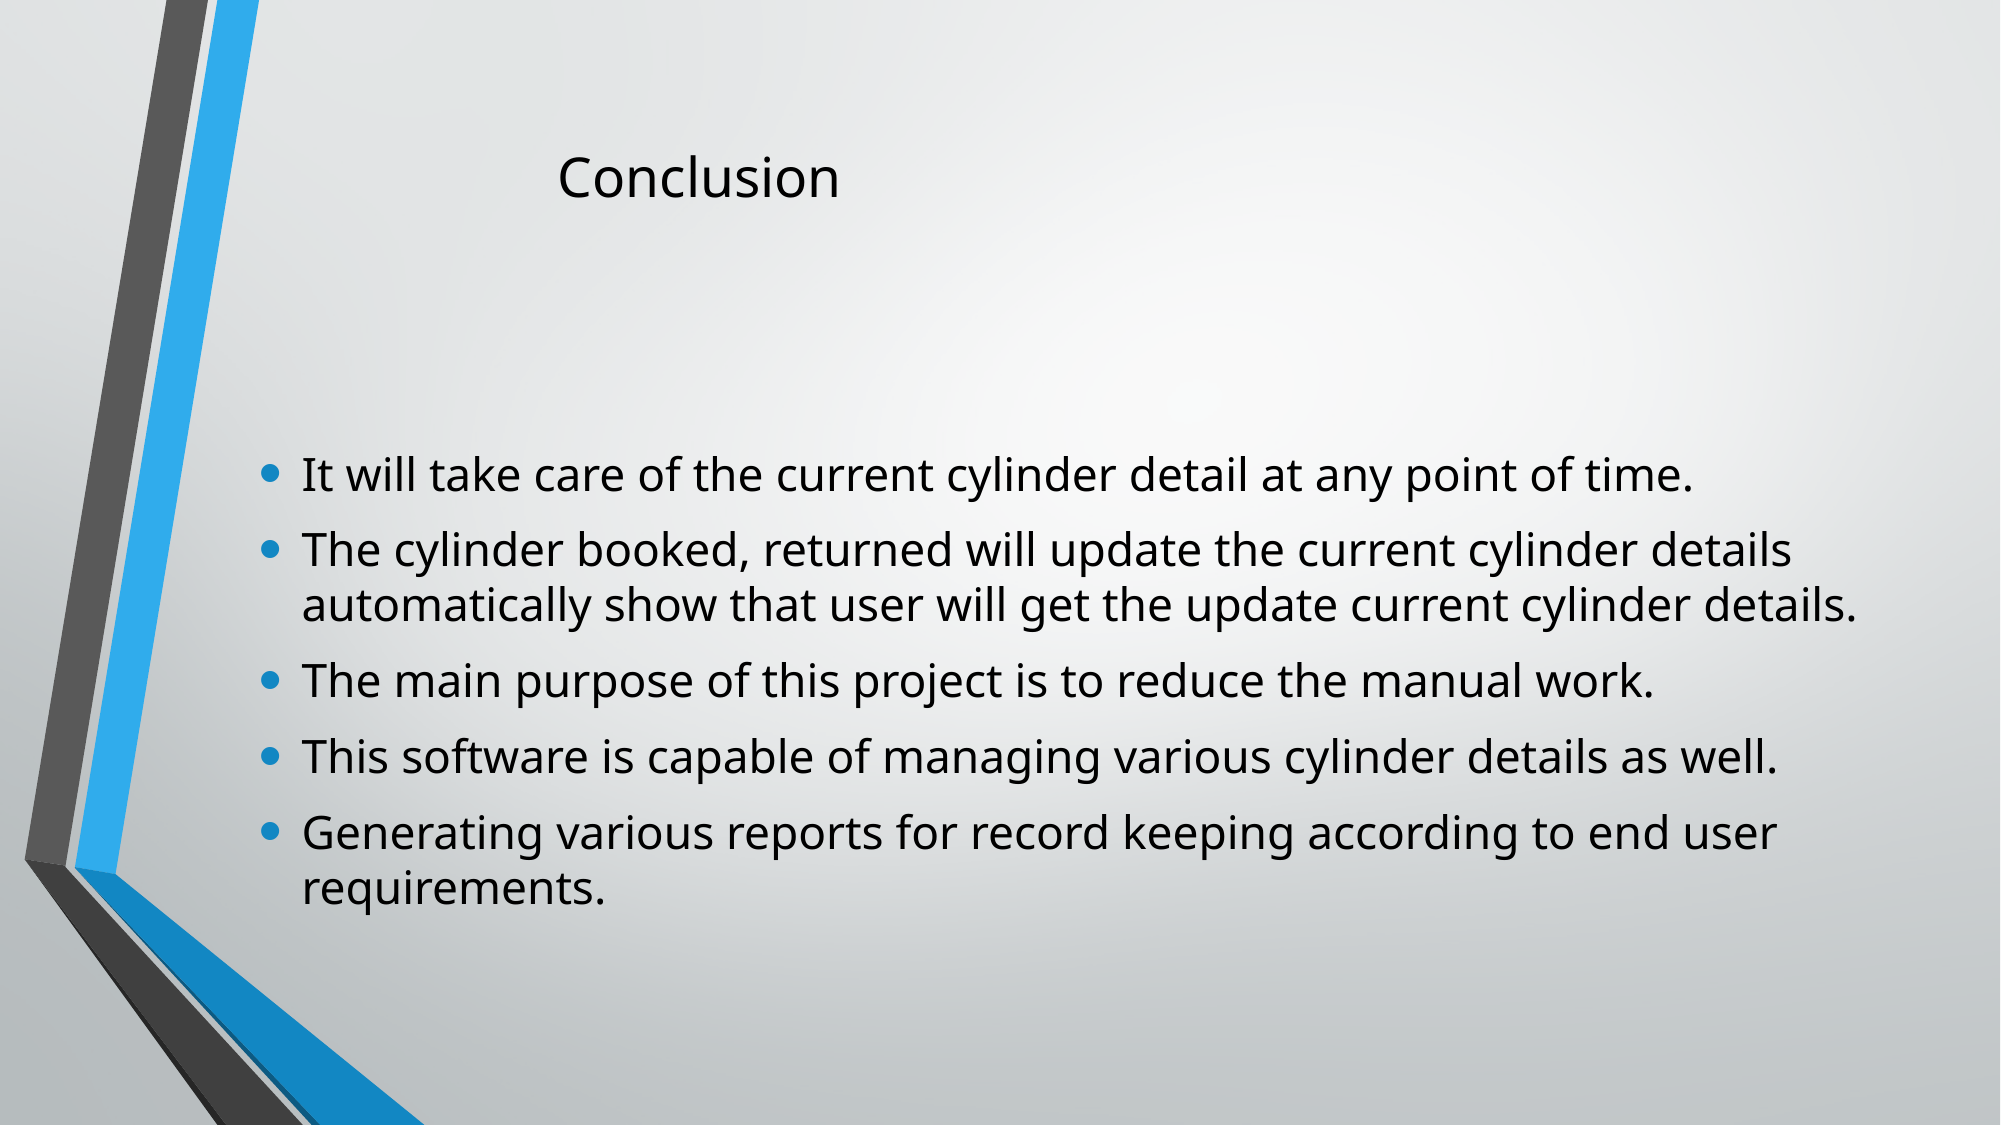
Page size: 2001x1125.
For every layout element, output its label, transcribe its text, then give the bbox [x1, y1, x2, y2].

title Conclusion [0, 134, 1400, 216]
list It will take care of the current cylinder detail at any point of time. The cylinder booked, returned will update the current cylinder details automatically show that user will get the update current cylinder details. The main purpose of this project is to reduce the manual work. This software is capable of managing various cylinder details as well. Generating various reports for record keeping according to end user requirements. [243, 437, 1887, 950]
